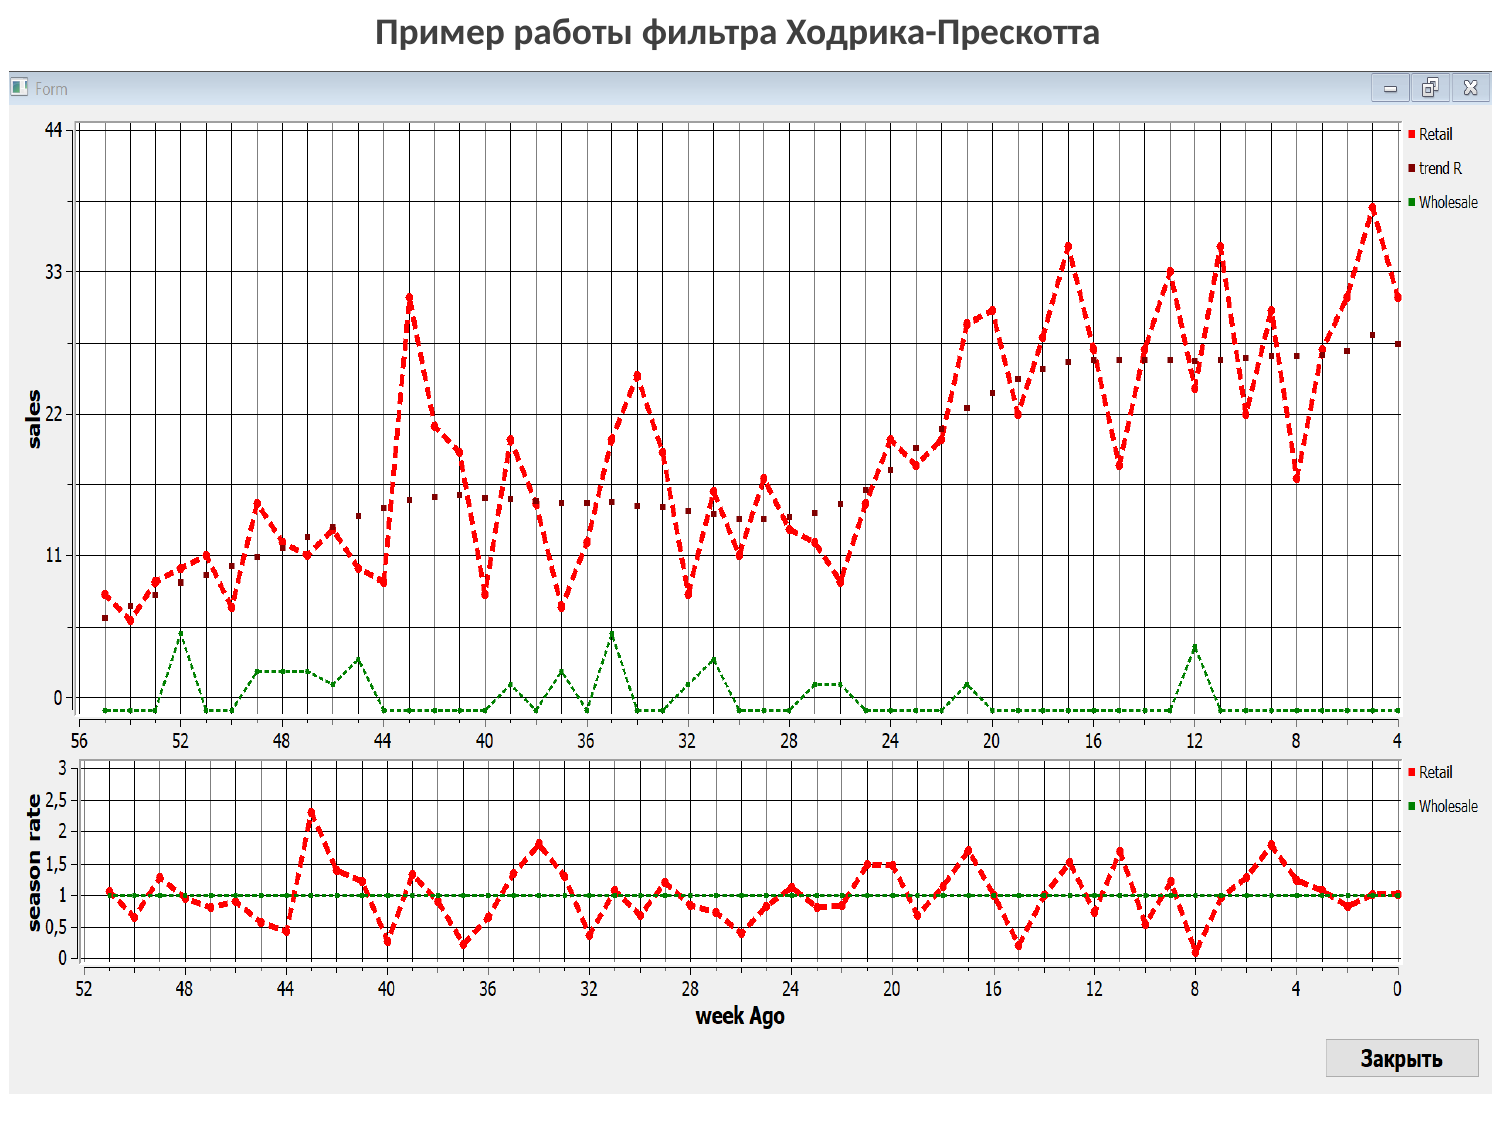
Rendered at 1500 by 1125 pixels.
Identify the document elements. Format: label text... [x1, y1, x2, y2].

text_box Пример работы фильтра Ходрика-Прескотта [360, 0, 1255, 58]
picture [0, 60, 1500, 1106]
